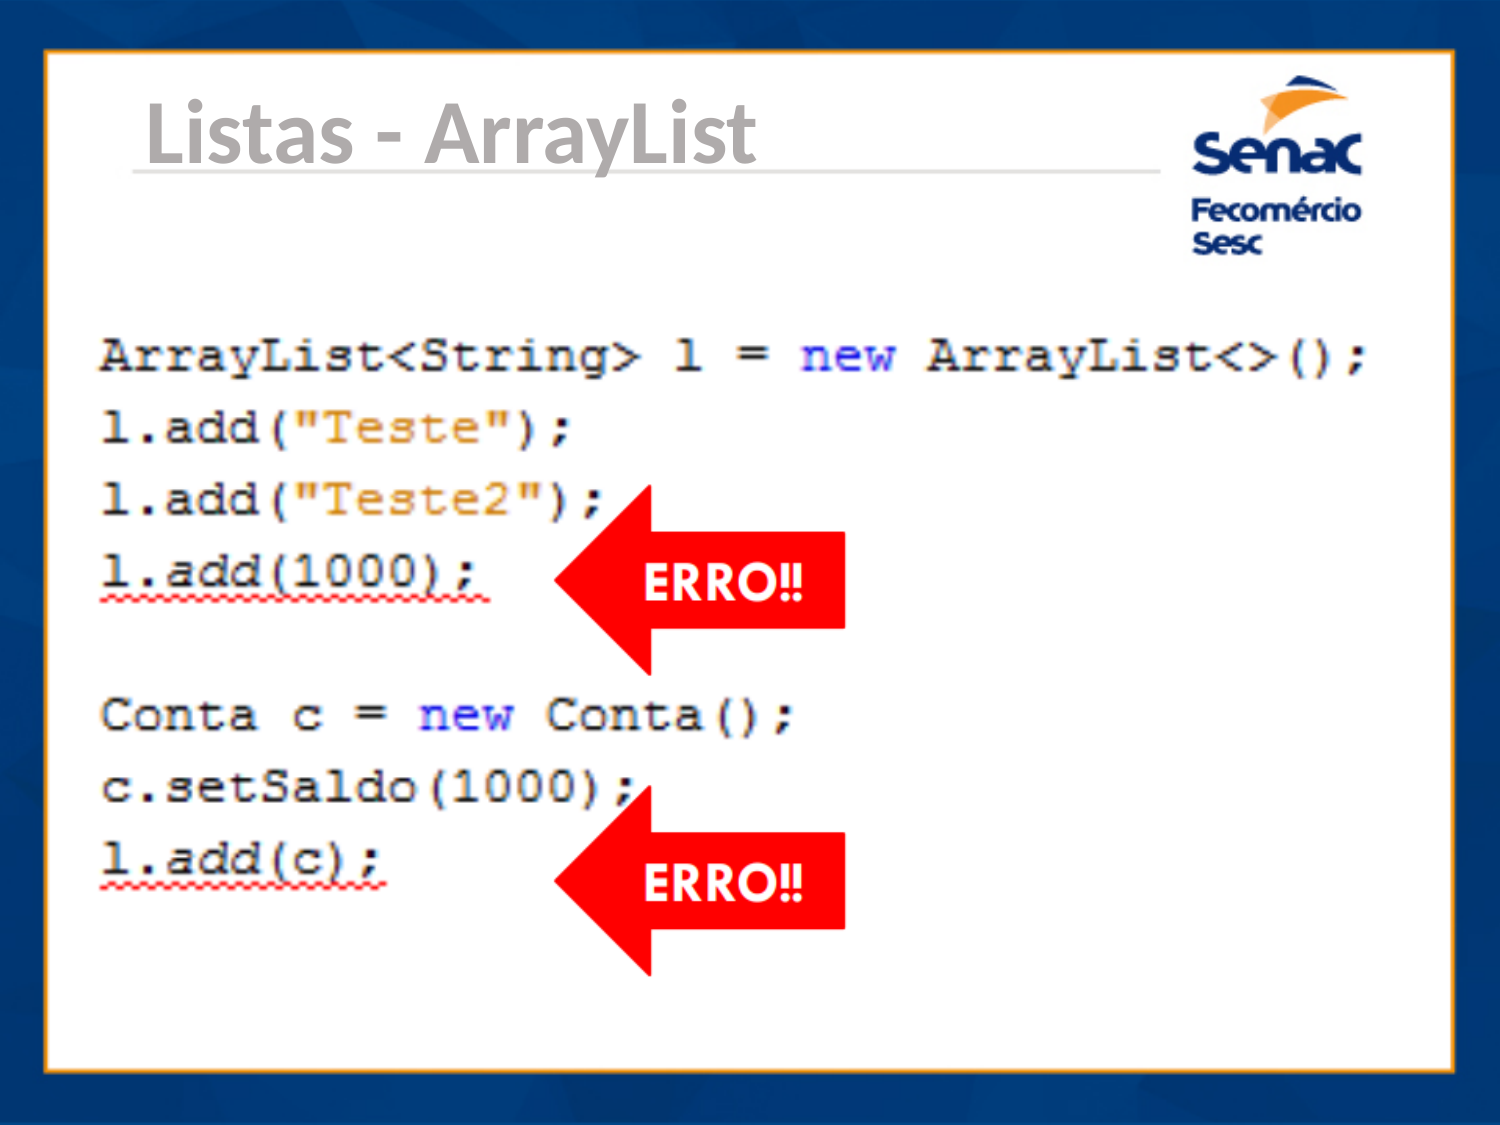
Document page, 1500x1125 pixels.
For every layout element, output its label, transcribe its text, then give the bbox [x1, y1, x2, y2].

text_box Listas - ArrayList [130, 77, 1130, 191]
picture [0, 0, 1500, 1125]
